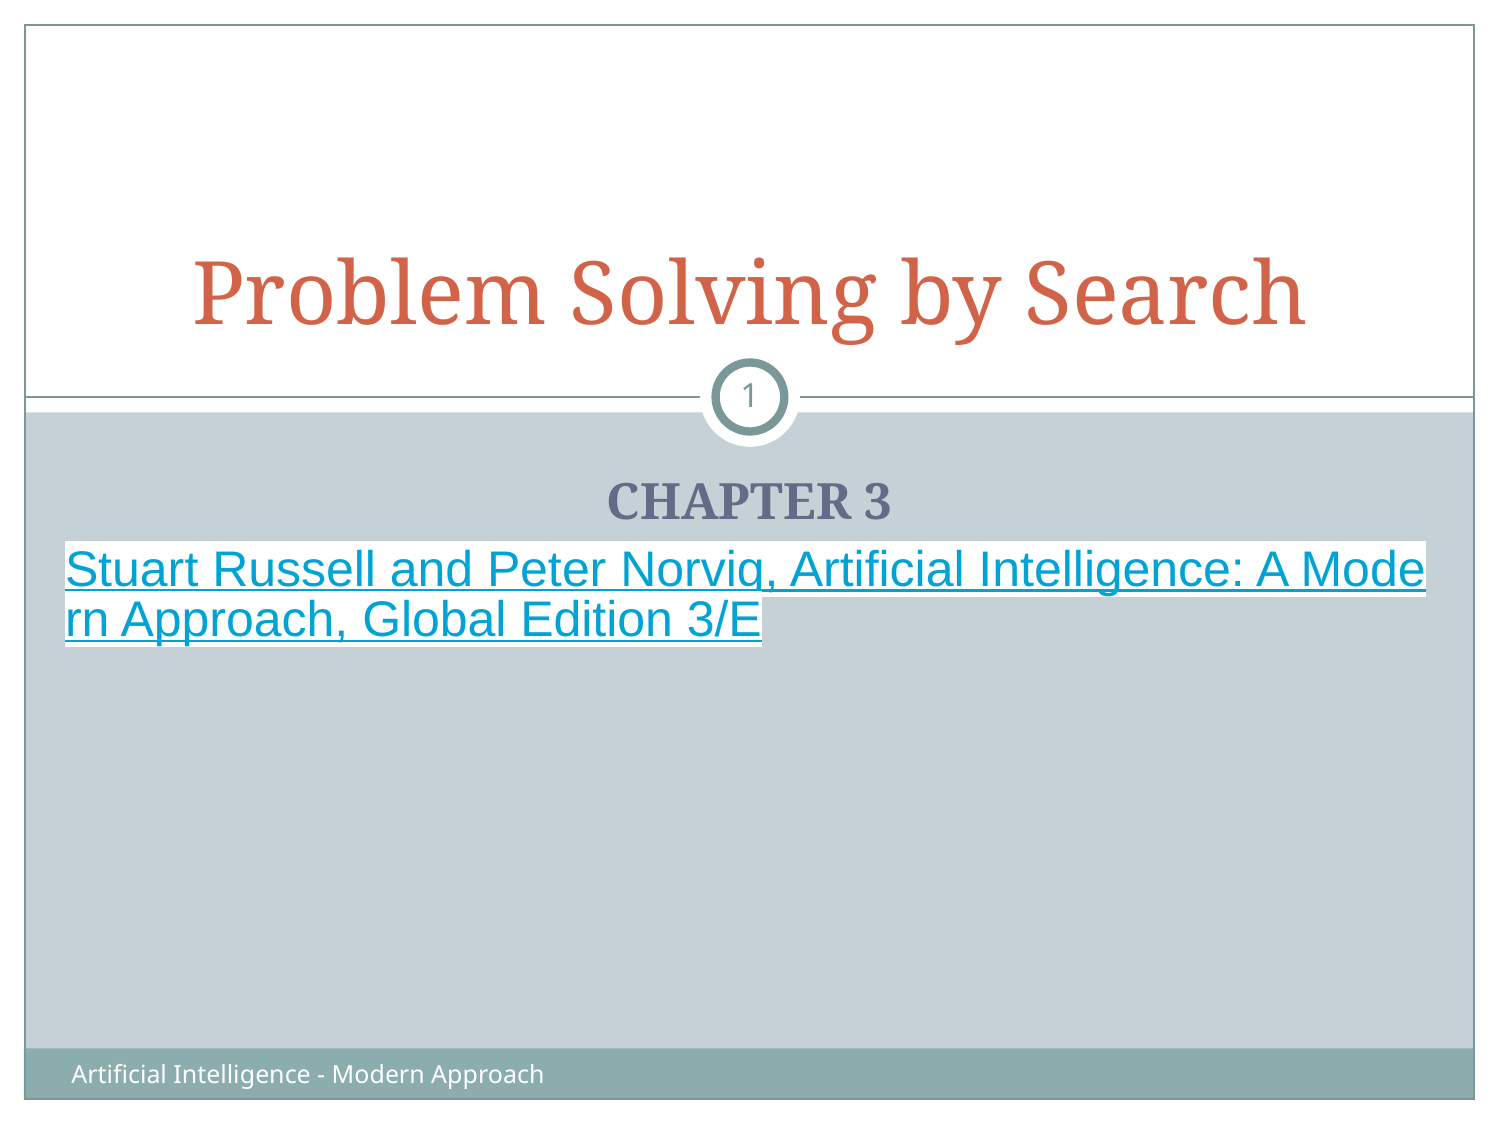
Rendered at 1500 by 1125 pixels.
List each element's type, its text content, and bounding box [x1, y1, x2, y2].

text_box ‹#› [712, 360, 788, 433]
text_box Artificial Intelligence - Modern Approach [49, 1051, 950, 1112]
title Problem Solving by Search [112, 62, 1388, 350]
subtitle CHAPTER 3 Stuart Russell and Peter Norvig, Artificial Intelligence: A Modern Approach, Global Edition 3/E [50, 462, 1450, 750]
text_box [949, 1050, 1450, 1111]
